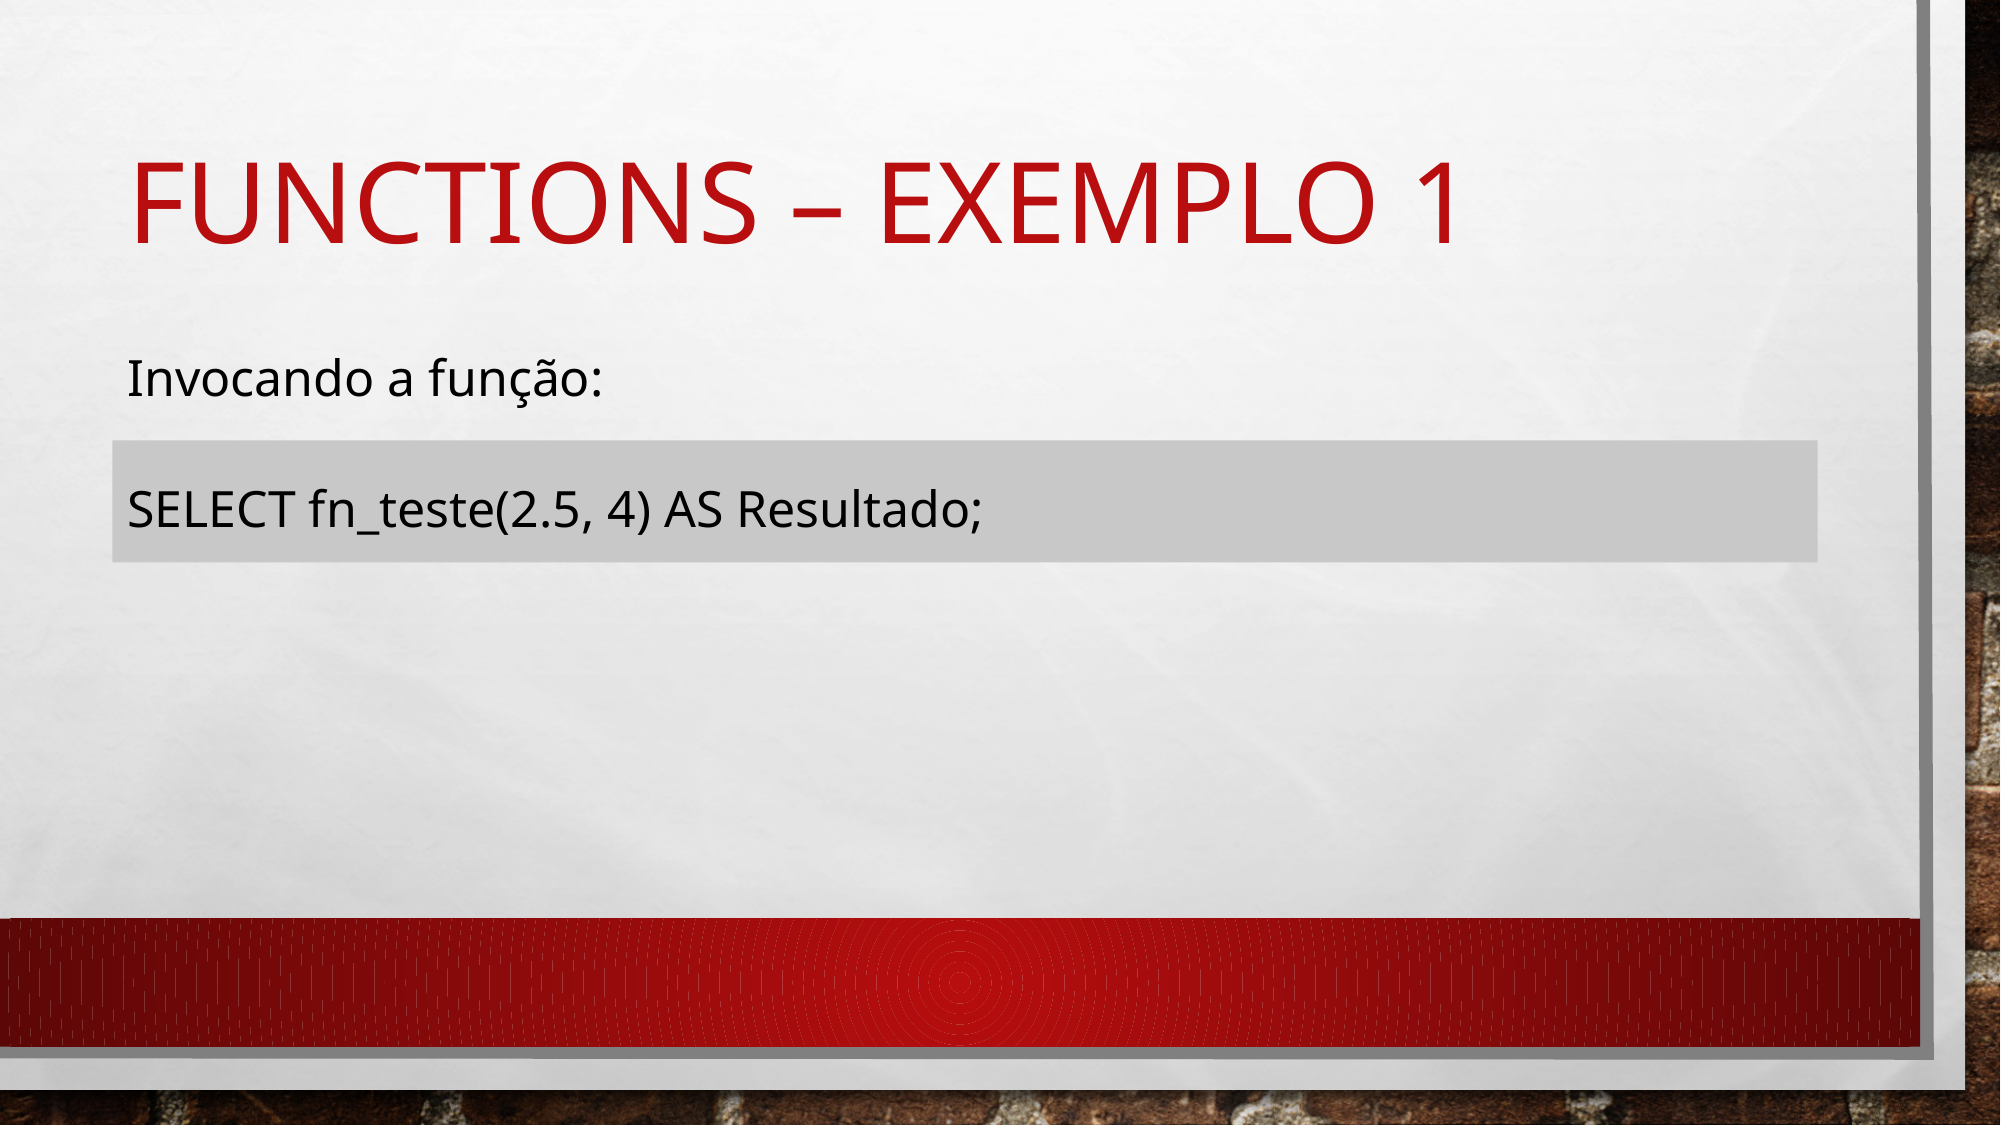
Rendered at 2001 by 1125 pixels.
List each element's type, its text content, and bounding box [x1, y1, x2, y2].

text_box SELECT fn_teste(2.5, 4) AS Resultado; [112, 440, 1818, 563]
picture [0, 0, 2000, 1125]
text_box Invocando a função: [112, 332, 1818, 414]
title Functions – exemplo 1 [112, 112, 1818, 302]
